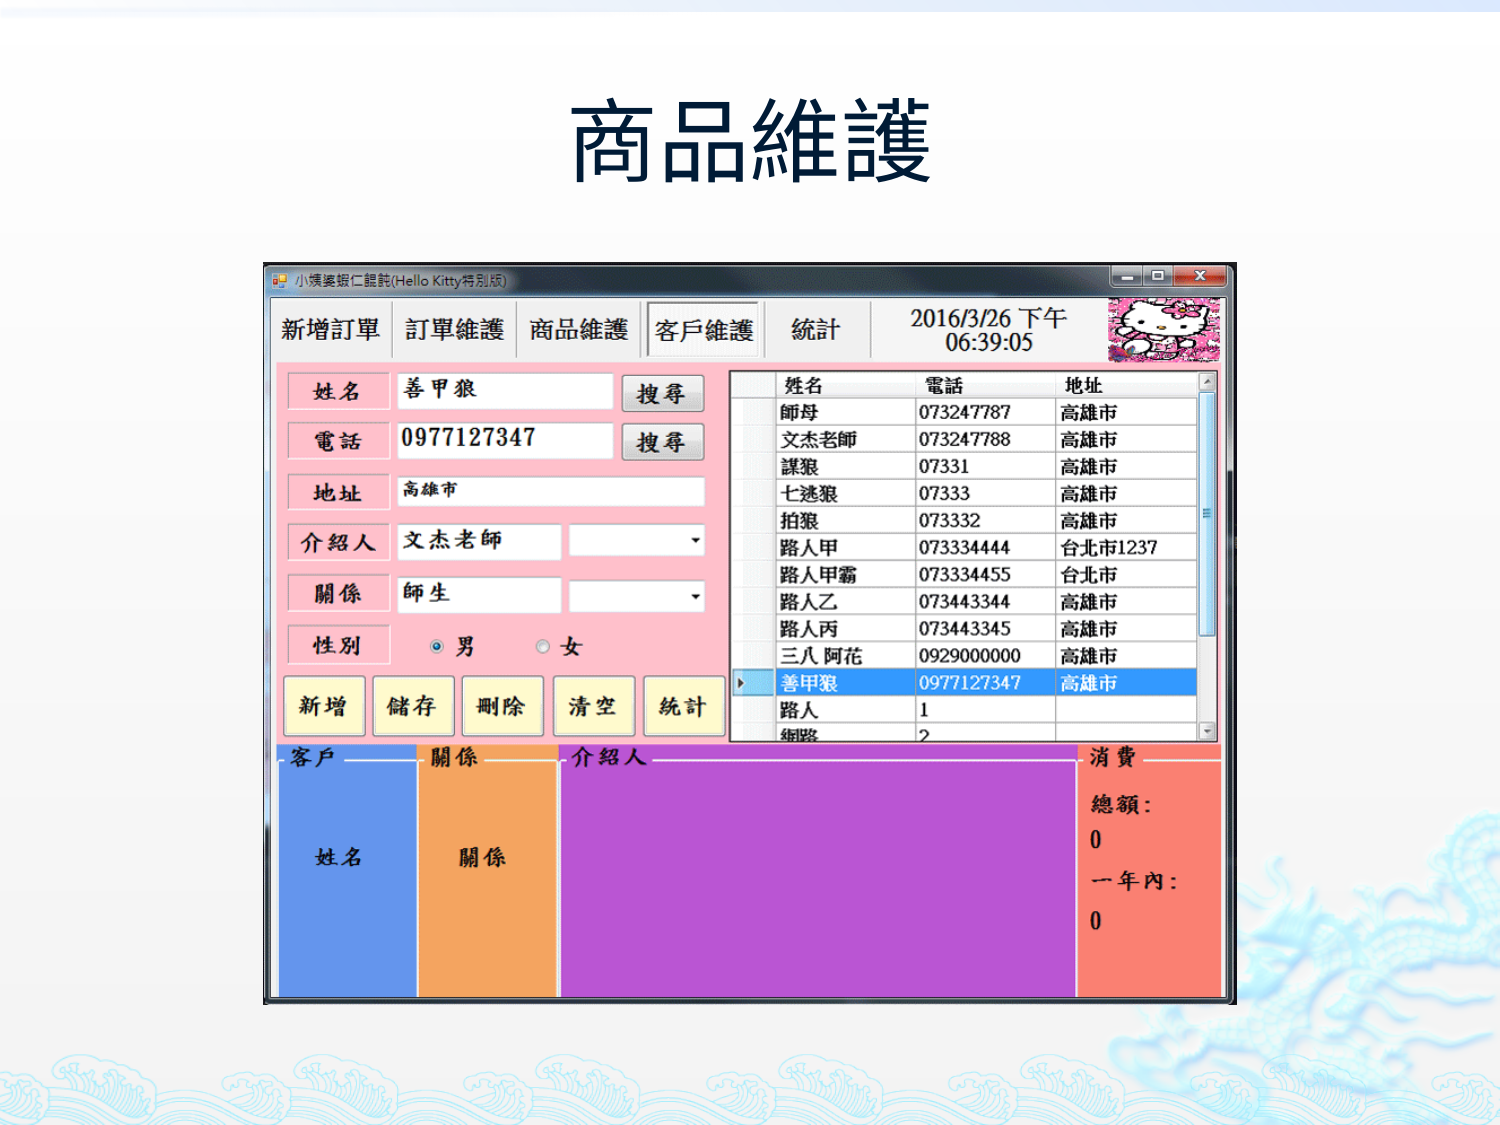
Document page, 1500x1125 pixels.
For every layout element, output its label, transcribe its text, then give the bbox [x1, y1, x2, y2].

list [263, 261, 1237, 1006]
title 商品維護 [75, 45, 1425, 233]
